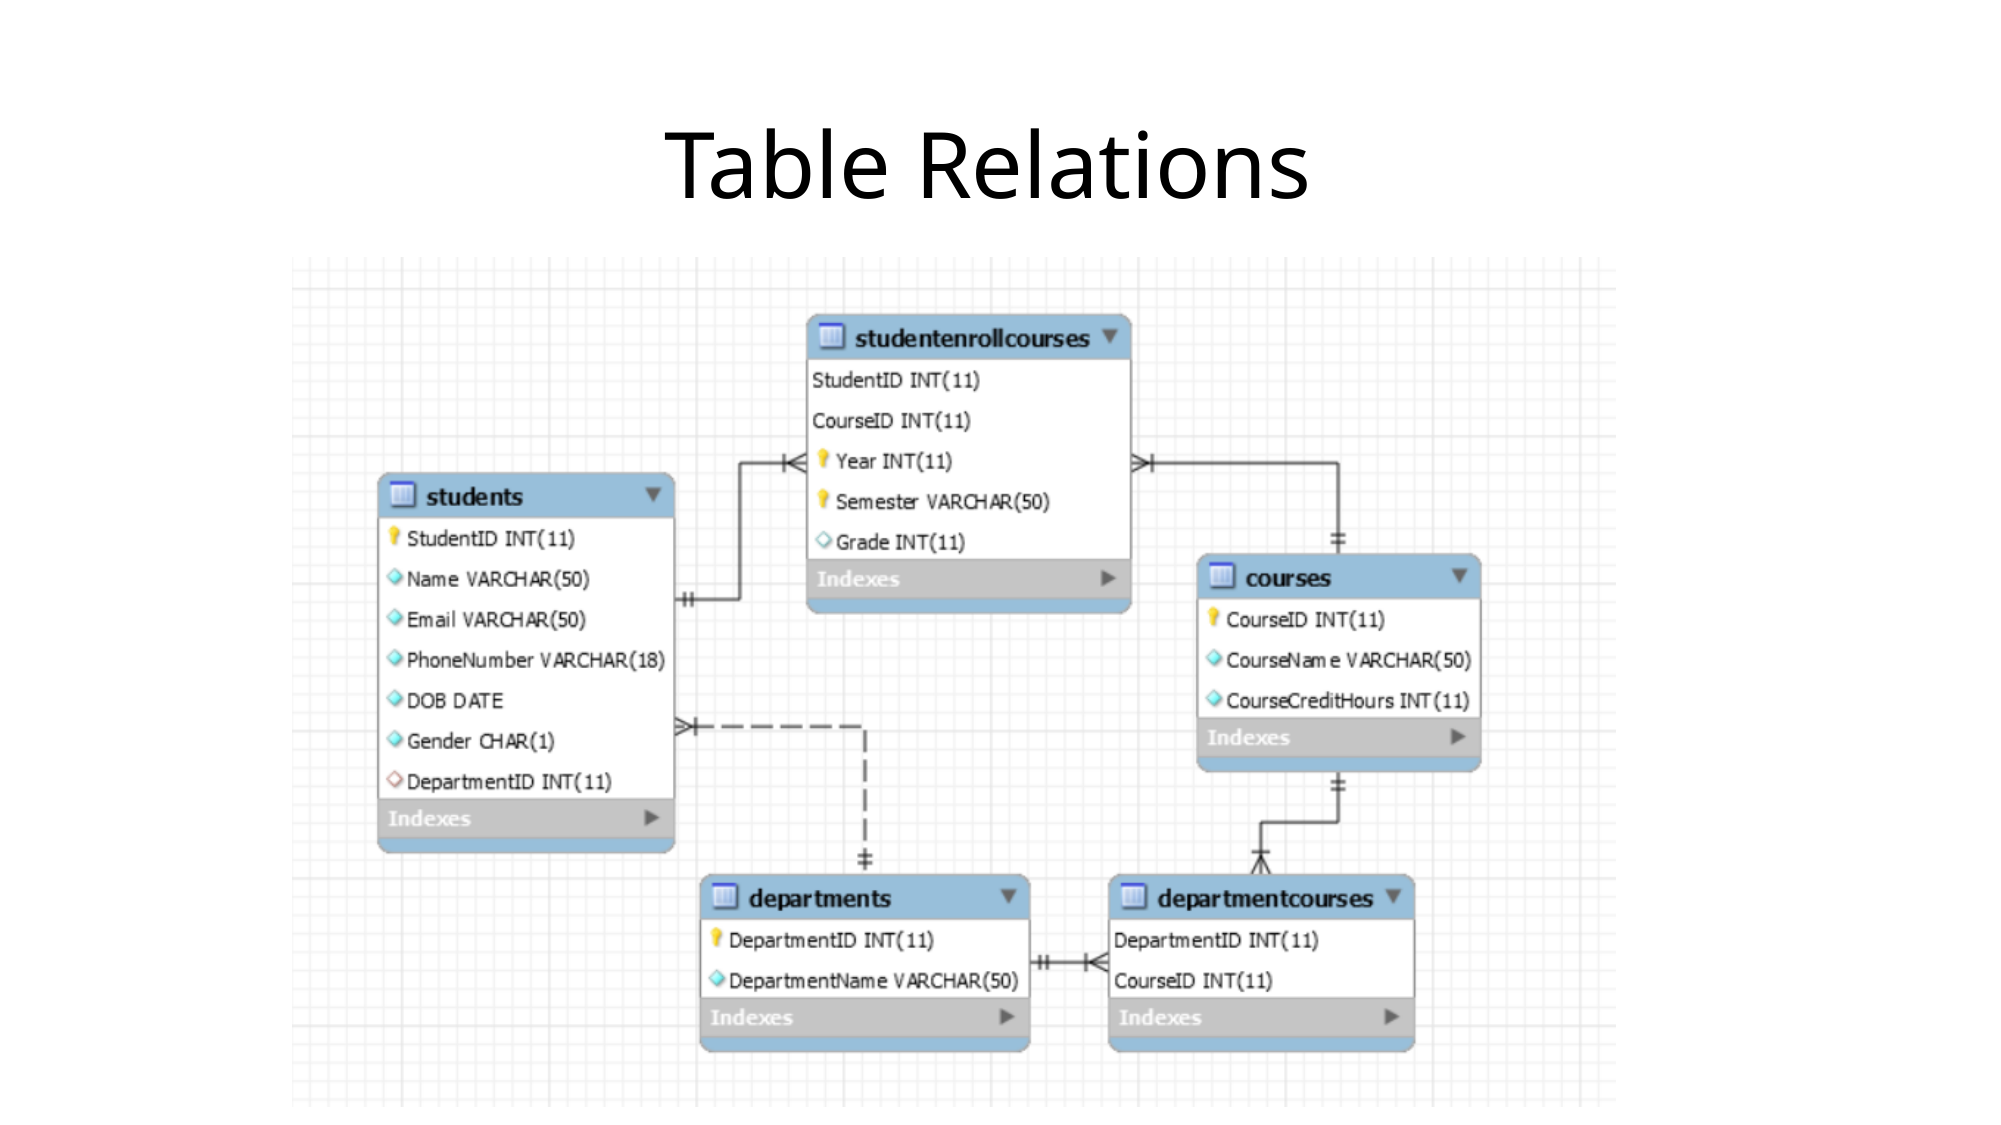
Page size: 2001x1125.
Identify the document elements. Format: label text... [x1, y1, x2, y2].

picture [292, 257, 1616, 1107]
title Table Relations [137, 59, 1863, 278]
